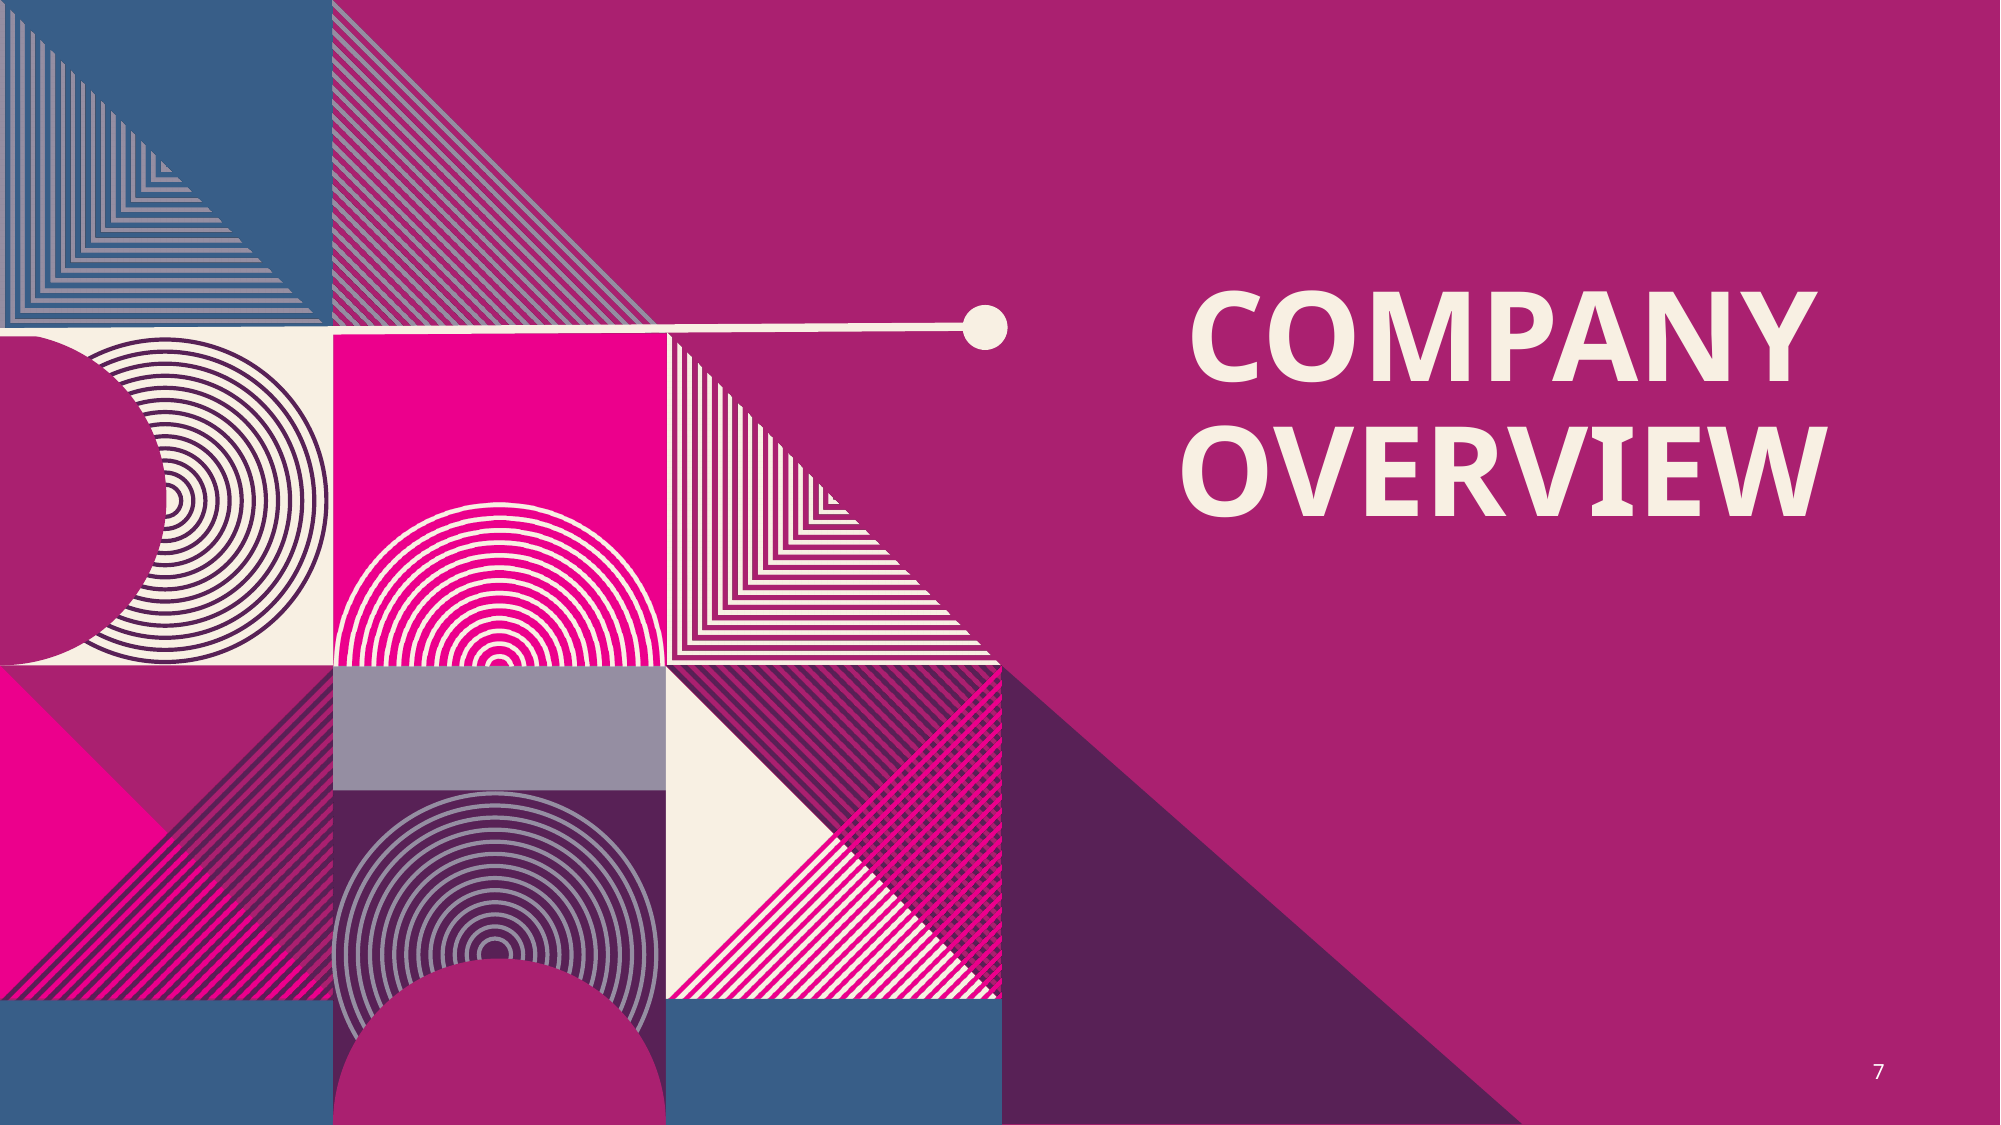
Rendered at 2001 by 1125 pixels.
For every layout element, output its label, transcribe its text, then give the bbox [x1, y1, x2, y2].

picture [666, 332, 1002, 998]
slide_number 7 [1824, 1042, 1900, 1103]
picture [0, 0, 666, 328]
title COMPANY OVERVIEW [1083, 180, 1921, 552]
picture [0, 502, 665, 1001]
